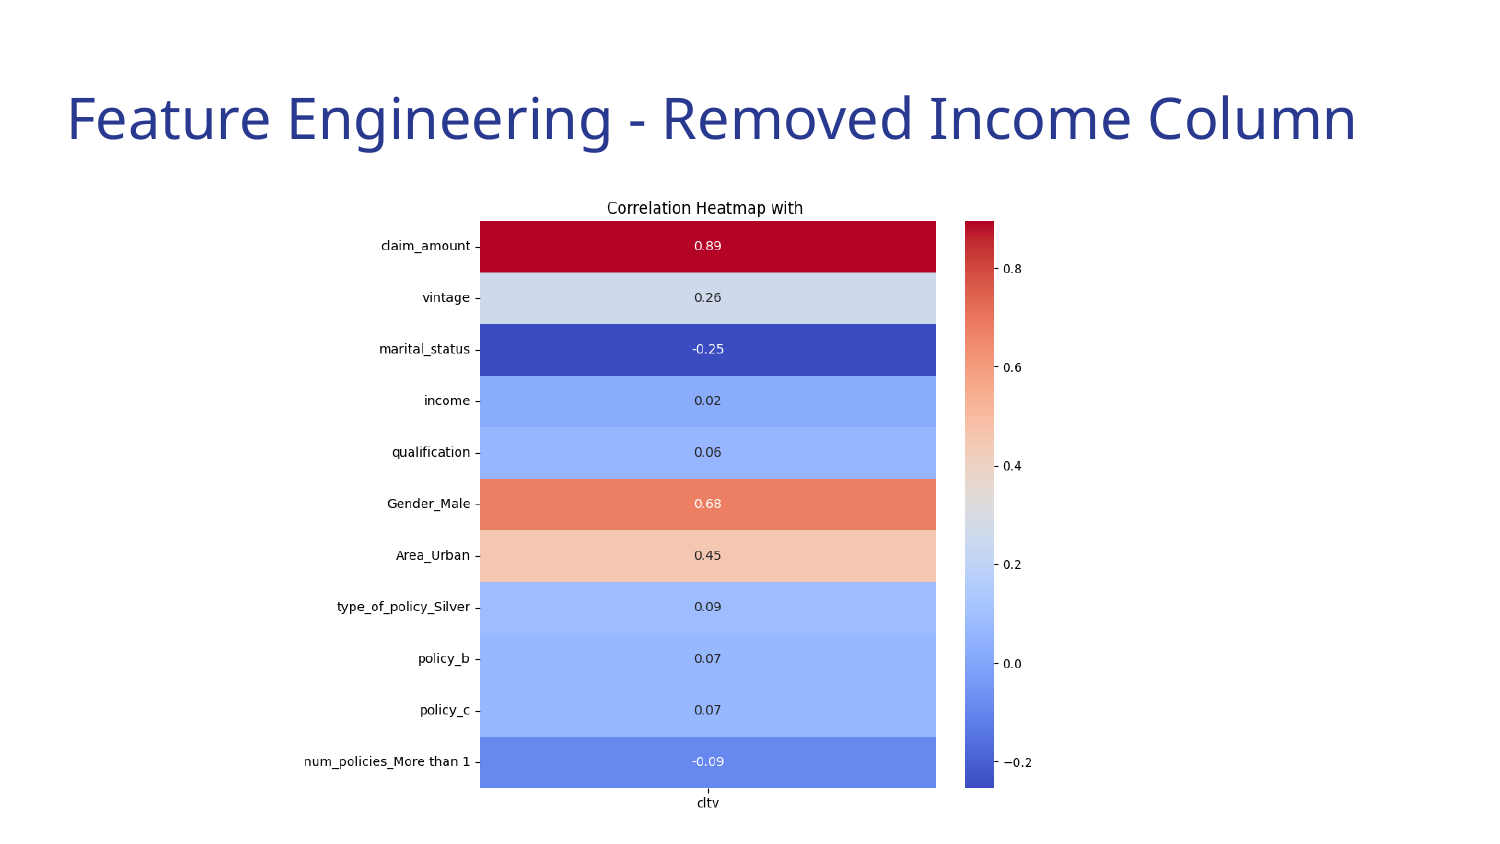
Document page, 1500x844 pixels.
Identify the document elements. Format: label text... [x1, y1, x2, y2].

picture [294, 191, 1041, 819]
title Feature Engineering - Removed Income Column [51, 67, 1449, 167]
